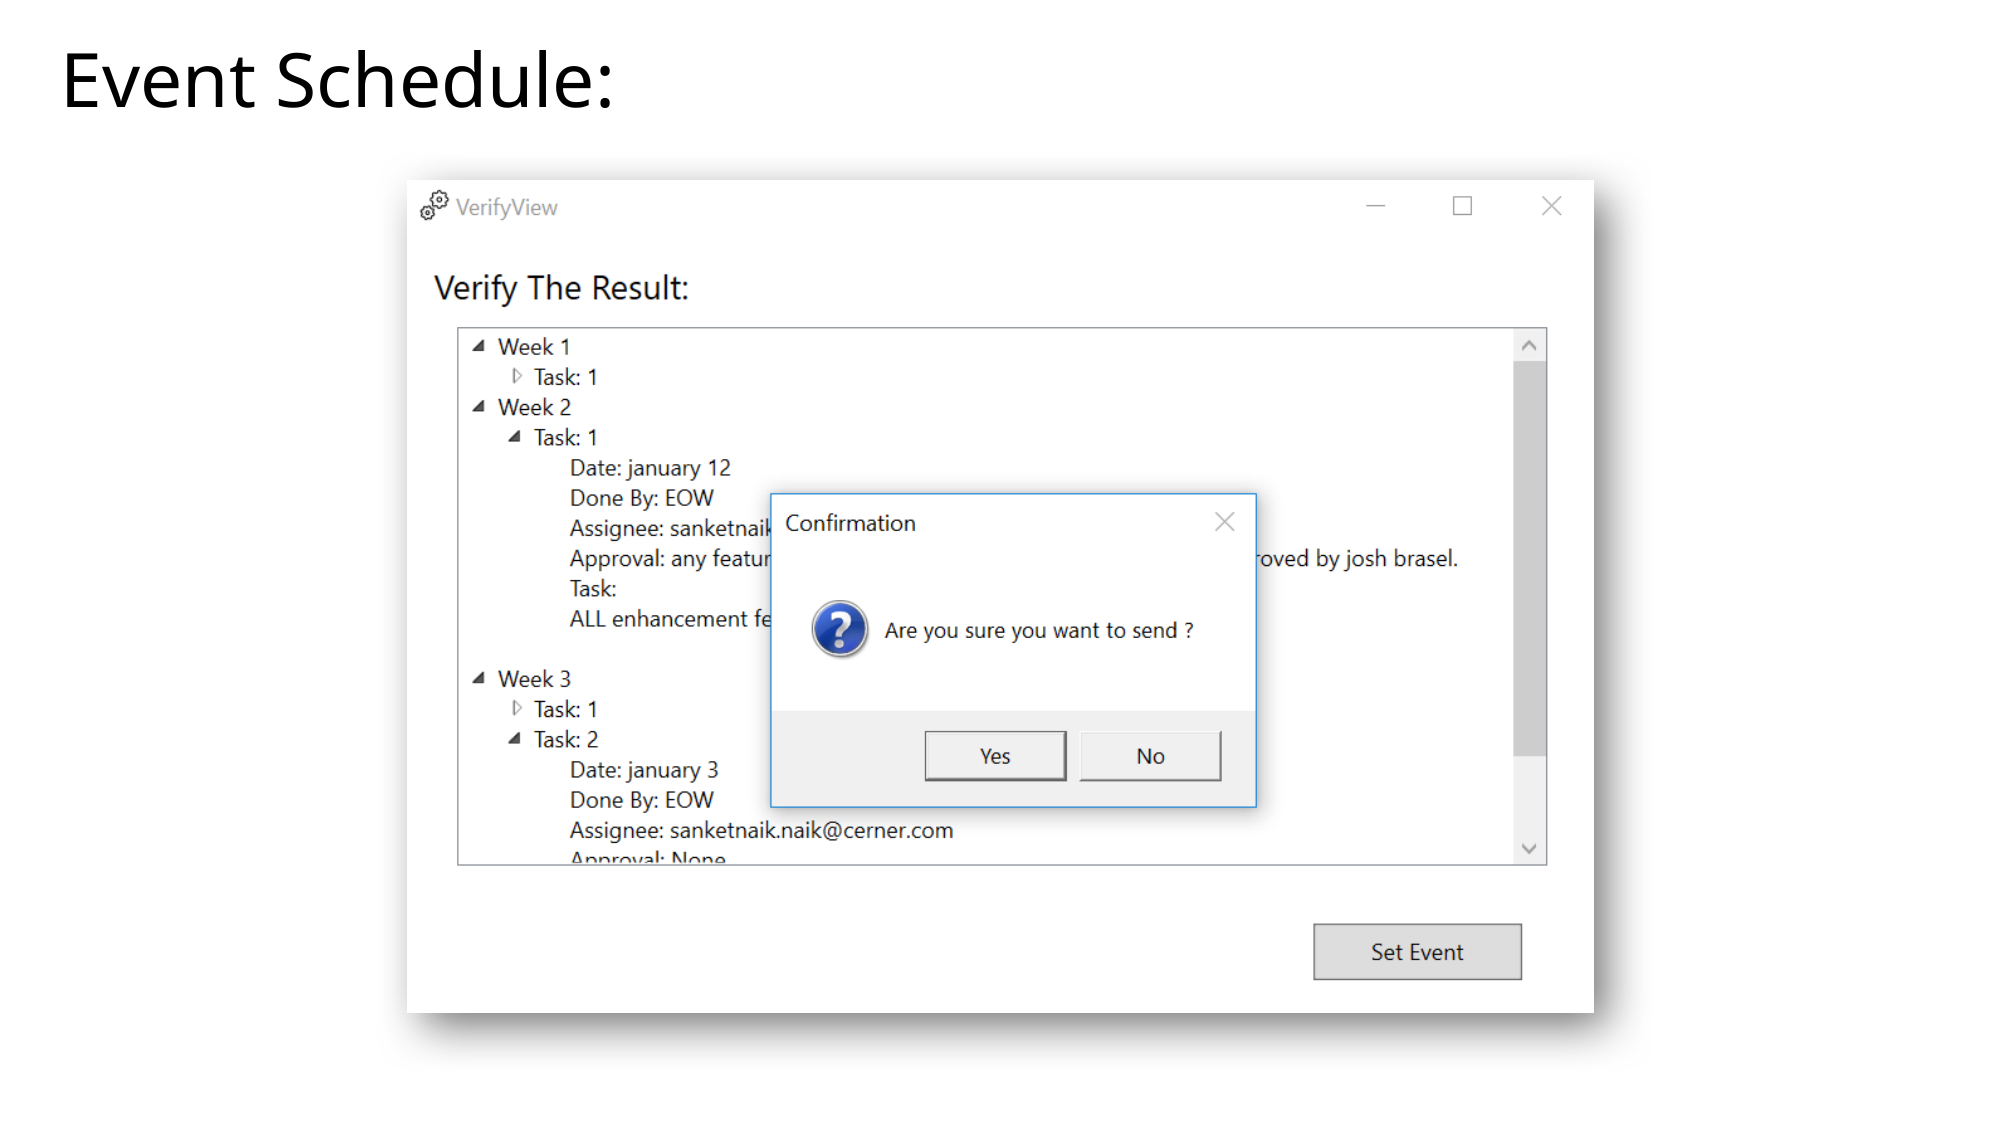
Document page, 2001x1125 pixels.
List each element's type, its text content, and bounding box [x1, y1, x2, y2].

picture [406, 180, 1594, 1013]
title Event Schedule: [45, 13, 1158, 154]
